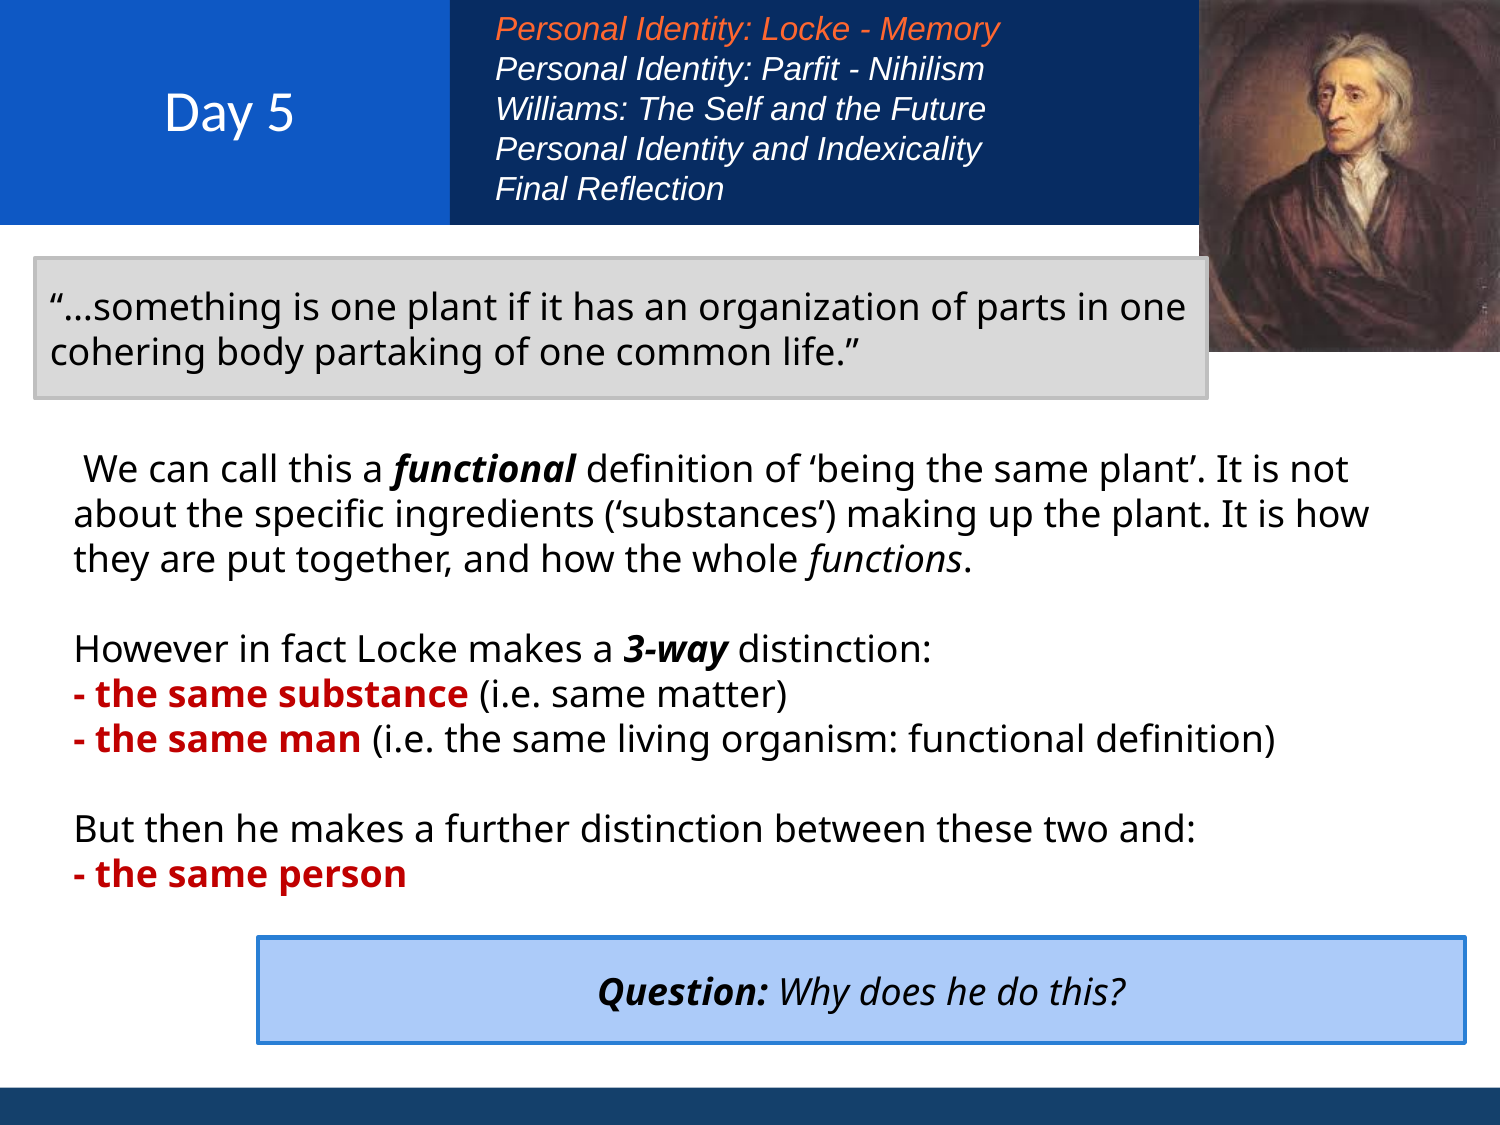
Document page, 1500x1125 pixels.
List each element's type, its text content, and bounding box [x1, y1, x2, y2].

picture [1198, 0, 1500, 352]
text_box We can call this a functional definition of ‘being the same plant’. It is not about the specific ingredients (‘substances’) making up the plant. It is how they are put together, and how the whole functions. However in fact Locke makes a 3-way distinction: - the same substance (i.e. same matter) - the same man (i.e. the same living organism: functional definition) But then he makes a further distinction between these two and: - the same person [58, 361, 1418, 993]
title Day 5 [29, 0, 432, 232]
text_box Personal Identity: Locke - Memory Personal Identity: Parfit - Nihilism Williams: The Self and the Future Personal Identity and Indexicality Final Reflection [480, 0, 1196, 255]
text_box Question: Why does he do this? [256, 935, 1467, 1045]
text_box “…something is one plant if it has an organization of parts in one cohering body partaking of one common life.” [33, 256, 1209, 400]
